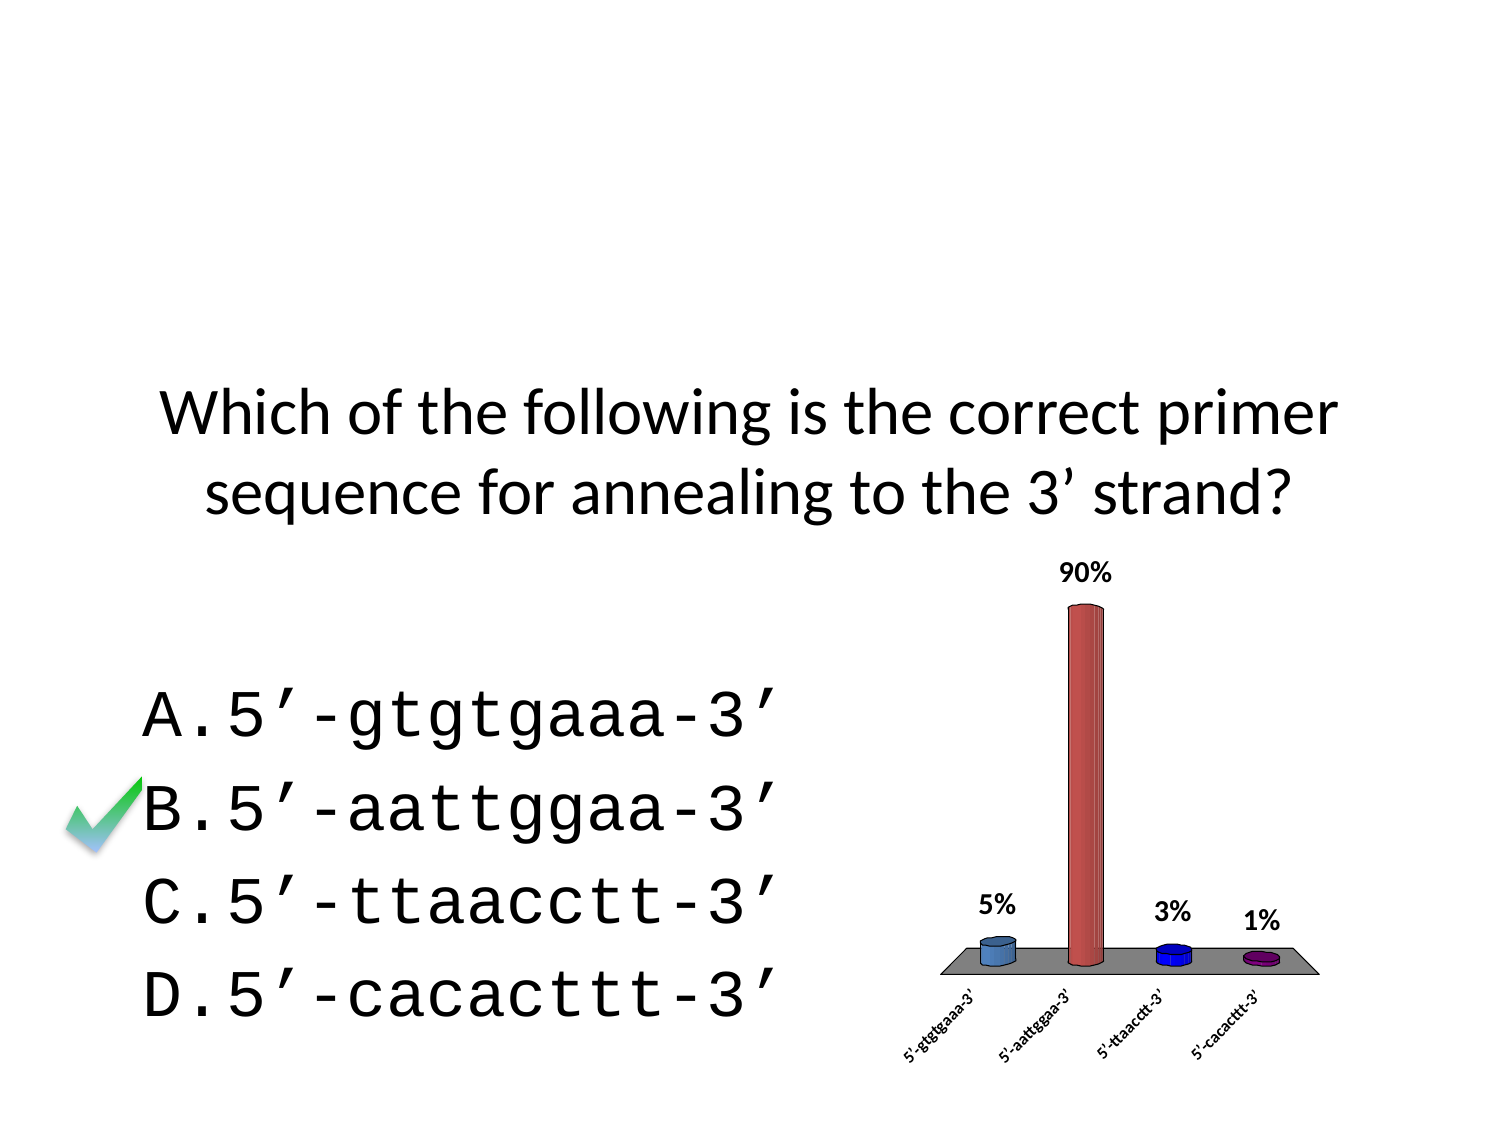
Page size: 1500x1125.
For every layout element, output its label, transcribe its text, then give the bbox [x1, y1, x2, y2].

list 5’-gtgtgaaa-3’ 5’-aattggaa-3’ 5’-ttaacctt-3’ 5’-cacacttt-3’ [127, 662, 839, 1086]
title Which of the following is the correct primer sequence for annealing to the 3’ strand? [75, 353, 1425, 542]
text_box [64, 774, 144, 854]
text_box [844, 541, 1347, 1107]
